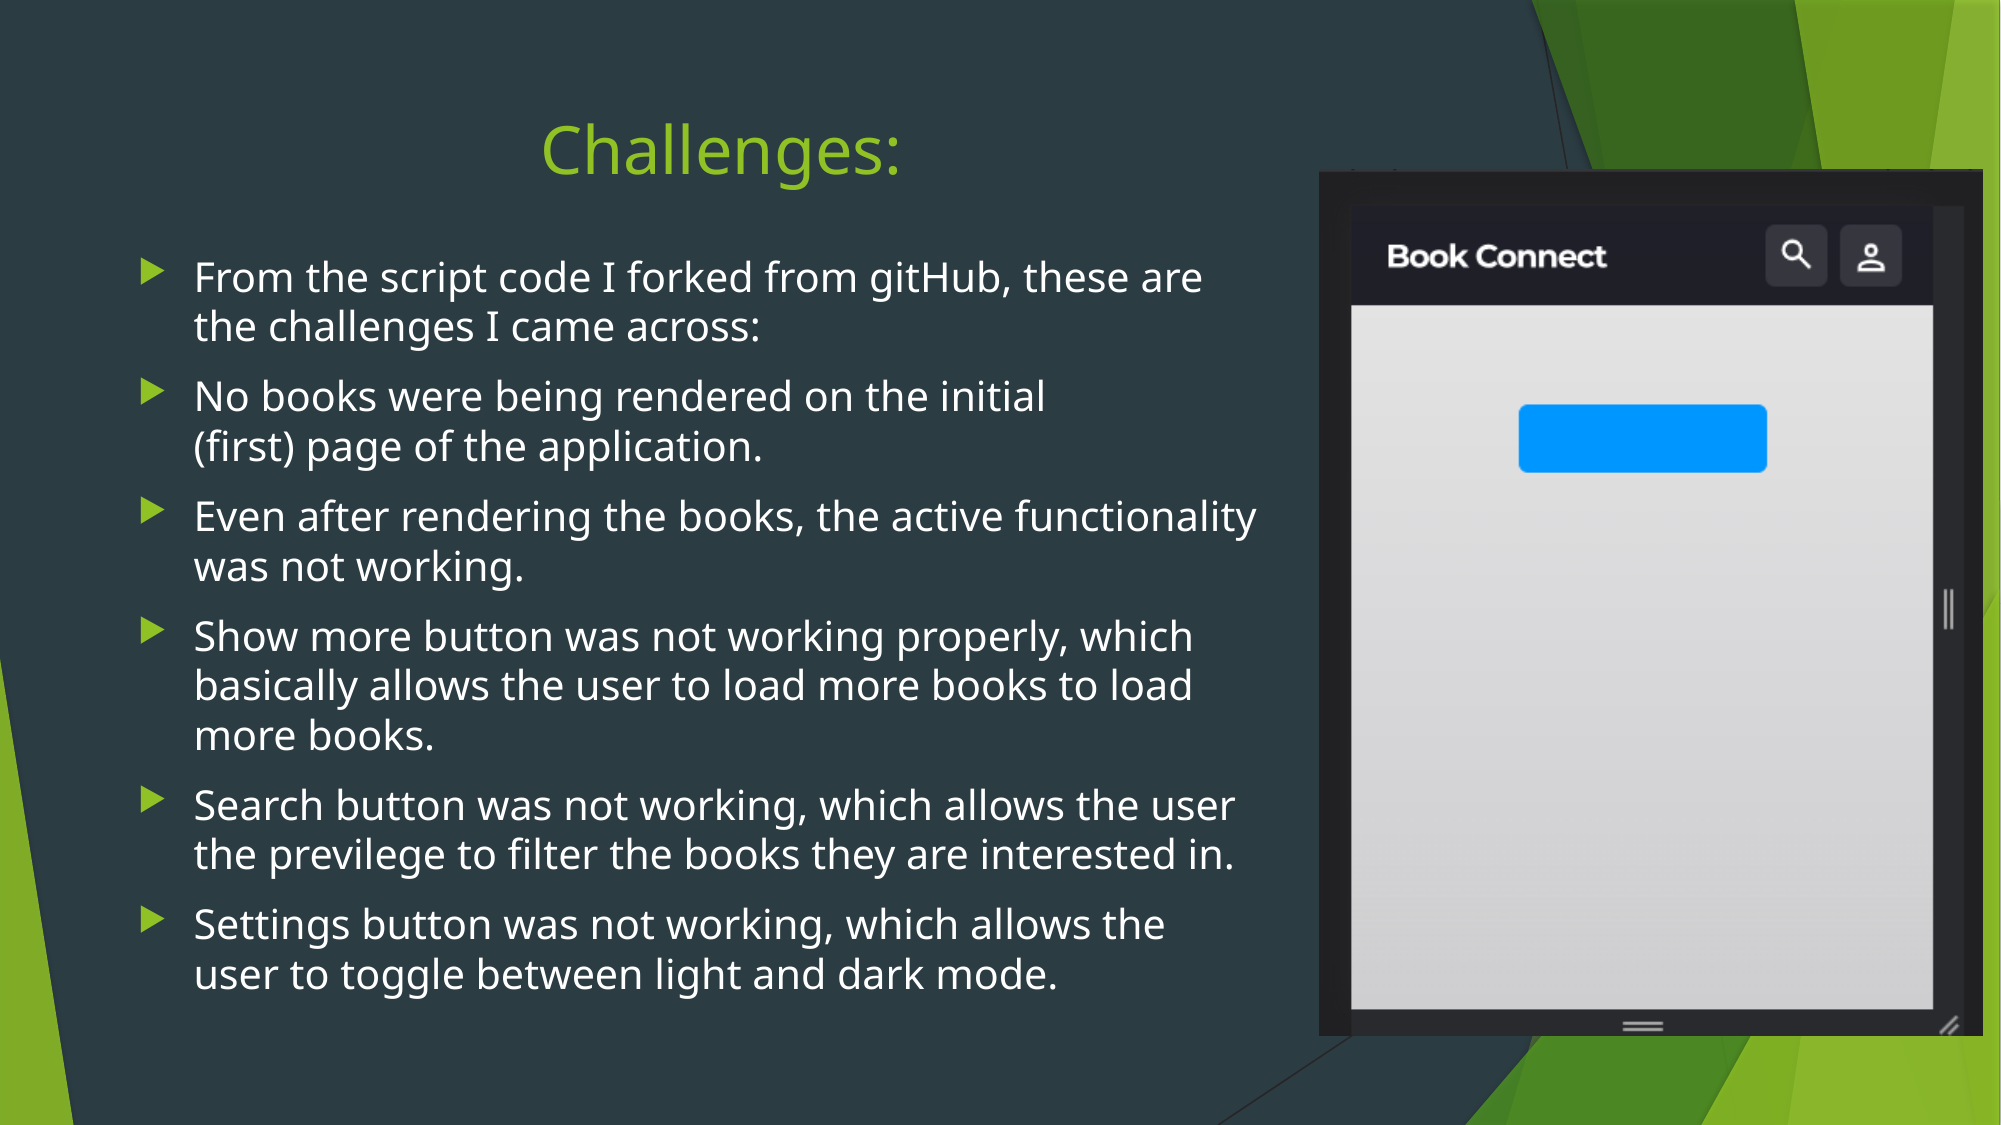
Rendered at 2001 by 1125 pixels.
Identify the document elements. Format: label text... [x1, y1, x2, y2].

title Challenges: [111, 99, 1522, 317]
list From the script code I forked from gitHub, these are the challenges I came across: No books were being rendered on the initial (first) page of the application. Even after rendering the books, the active functionality was not working. Show more button was not working properly, which basically allows the user to load more books to load more books. Search button was not working, which allows the user the previlege to filter the books they are interested in. Settings button was not working, which allows the user to toggle between light and dark mode. [122, 243, 1274, 1008]
picture [1319, 169, 1983, 1037]
